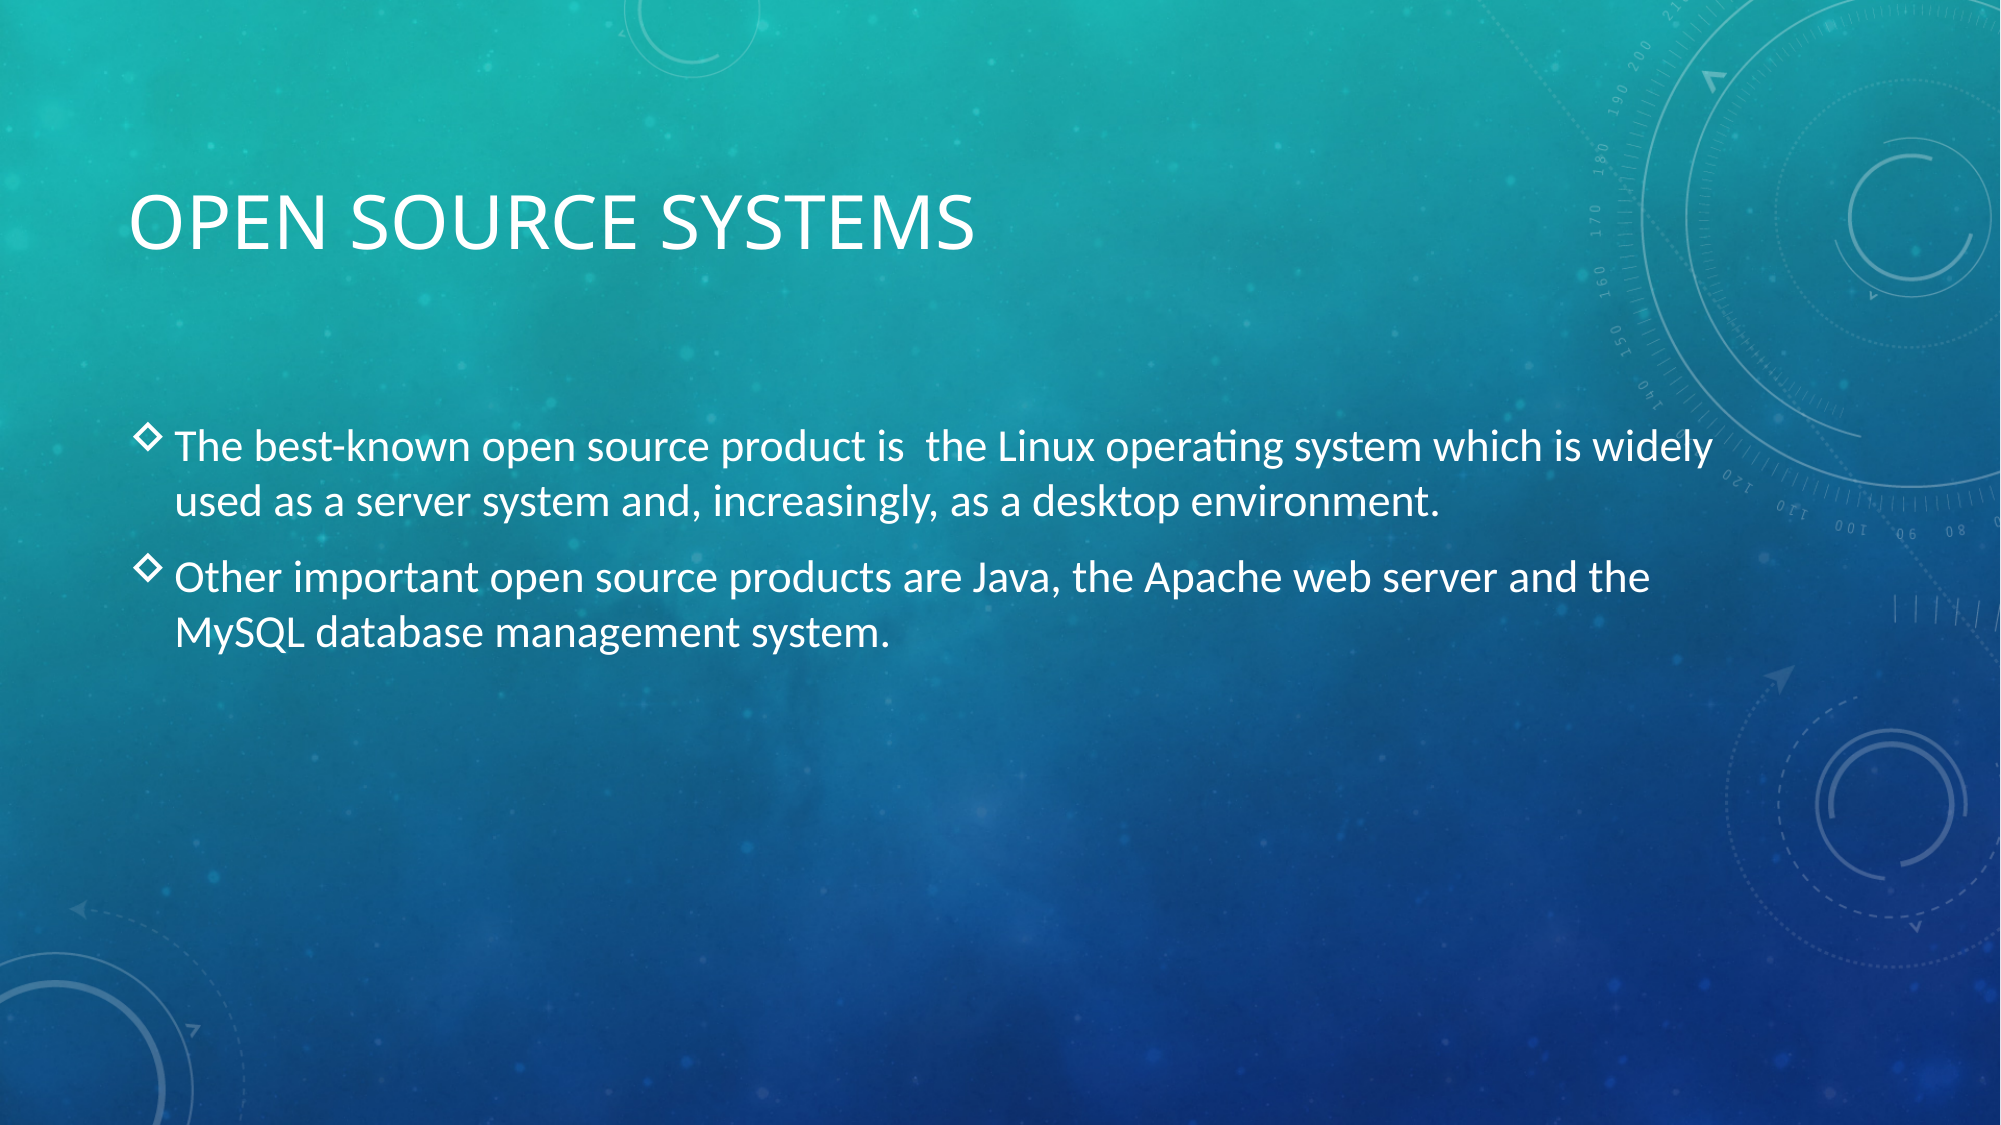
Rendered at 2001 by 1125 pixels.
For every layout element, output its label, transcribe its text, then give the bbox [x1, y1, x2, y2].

list The best-known open source product is the Linux operating system which is widely used as a server system and, increasingly, as a desktop environment. Other important open source products are Java, the Apache web server and the MySQL database management system. [112, 351, 1775, 787]
picture [0, 0, 2001, 1125]
title Open Source Systems [112, 99, 1775, 339]
